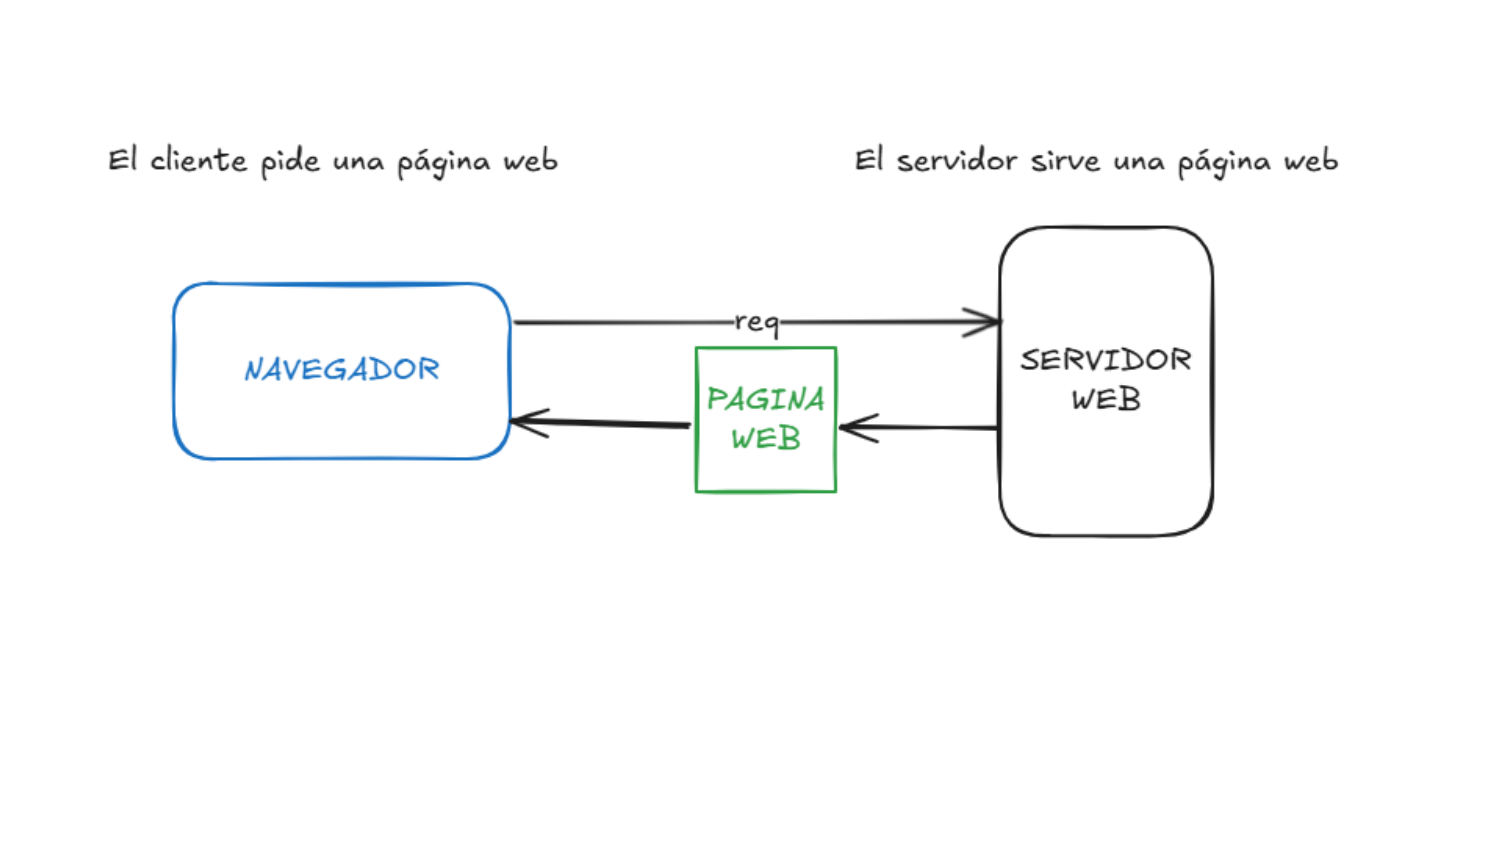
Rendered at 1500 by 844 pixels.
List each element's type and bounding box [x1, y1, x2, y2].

picture [24, 24, 1471, 708]
